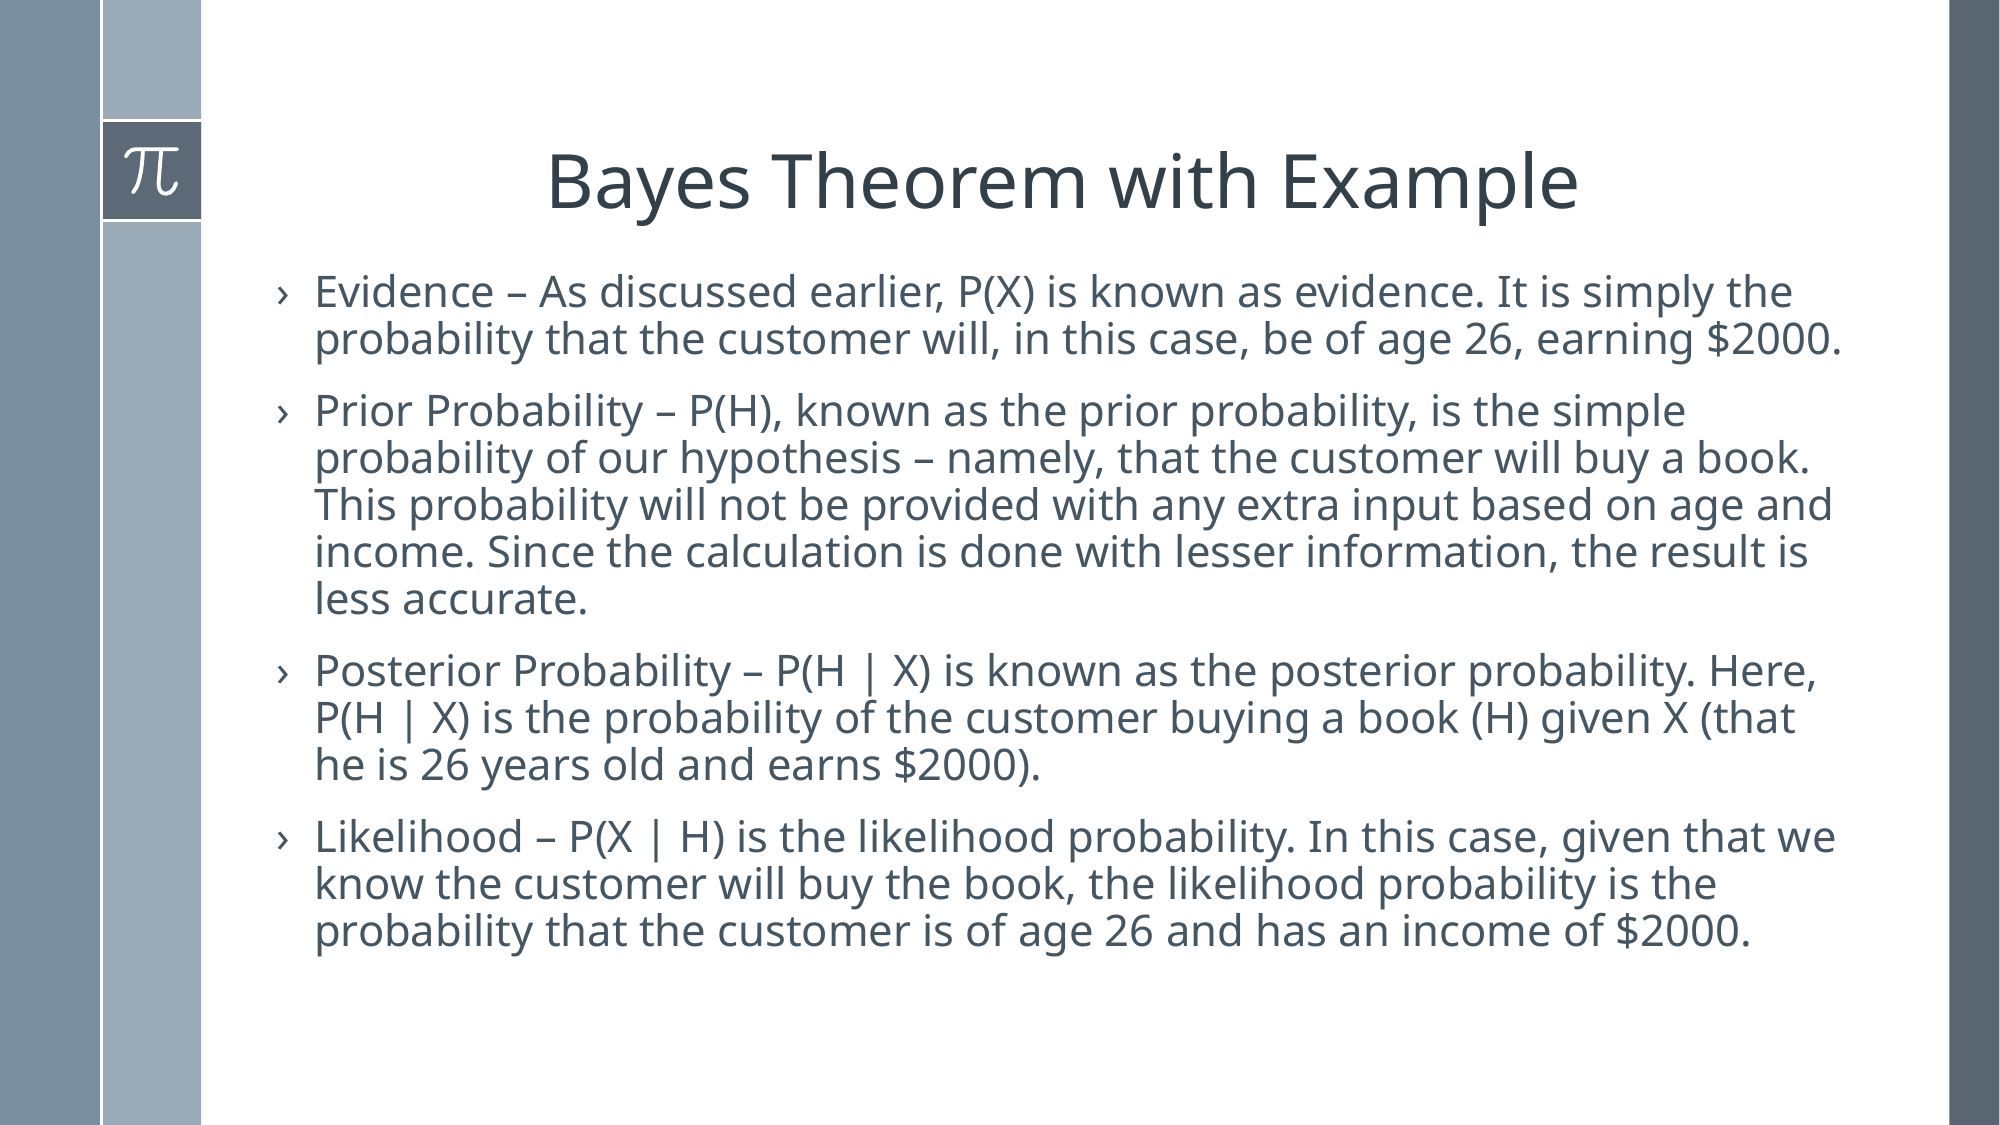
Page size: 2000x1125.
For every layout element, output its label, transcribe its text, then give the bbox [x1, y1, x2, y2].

list Evidence – As discussed earlier, P(X) is known as evidence. It is simply the probability that the customer will, in this case, be of age 26, earning $2000. Prior Probability – P(H), known as the prior probability, is the simple probability of our hypothesis – namely, that the customer will buy a book. This probability will not be provided with any extra input based on age and income. Since the calculation is done with lesser information, the result is less accurate. Posterior Probability – P(H | X) is known as the posterior probability. Here, P(H | X) is the probability of the customer buying a book (H) given X (that he is 26 years old and earns $2000). Likelihood – P(X | H) is the likelihood probability. In this case, given that we know the customer will buy the book, the likelihood probability is the probability that the customer is of age 26 and has an income of $2000. [261, 262, 1867, 1013]
title Bayes Theorem with Example [261, 29, 1867, 233]
